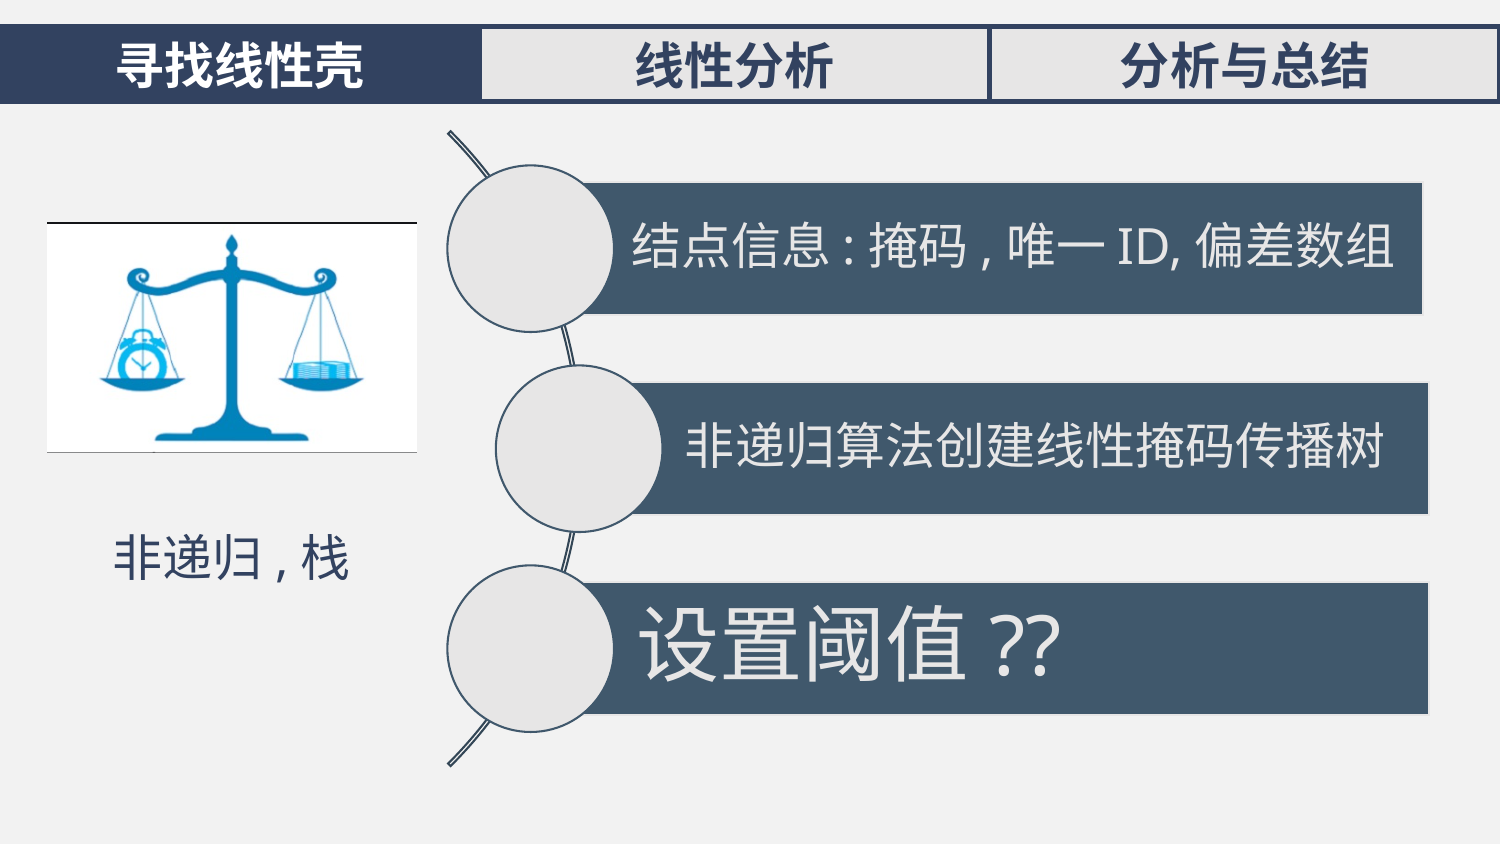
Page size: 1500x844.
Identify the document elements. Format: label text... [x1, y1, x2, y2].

text_box 非递归,栈 [92, 519, 371, 595]
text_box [438, 115, 1439, 783]
text_box 分析与总结 [989, 26, 1500, 102]
picture [47, 222, 417, 453]
text_box 线性分析 [479, 26, 989, 102]
text_box 寻找线性壳 [0, 26, 479, 102]
